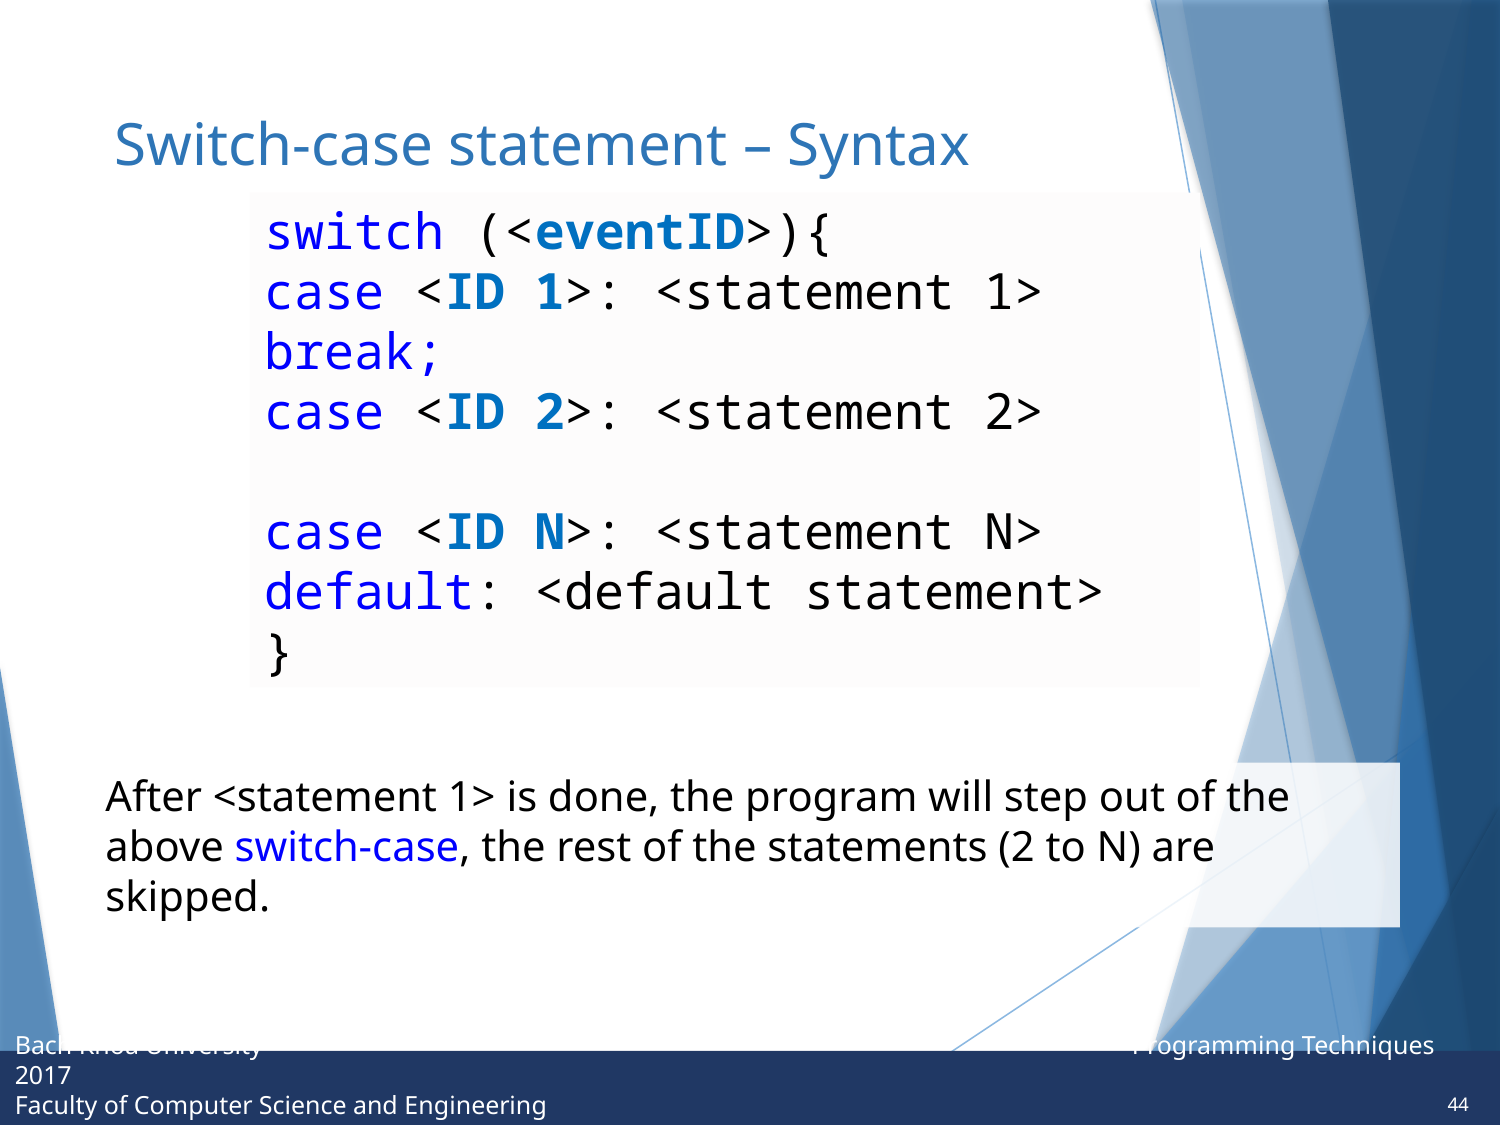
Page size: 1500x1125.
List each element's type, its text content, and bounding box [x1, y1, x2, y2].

text_box switch (<eventID>){ case <ID 1>: <statement 1> break; case <ID 2>: <statement 2> case <ID N>: <statement N> default: <default statement> } [249, 192, 1200, 688]
slide_number 44 [1399, 1075, 1484, 1125]
text_box After <statement 1> is done, the program will step out of the above switch-case, the rest of the statements (2 to N) are skipped. [90, 762, 1400, 928]
title Switch-case statement – Syntax [99, 99, 1142, 265]
